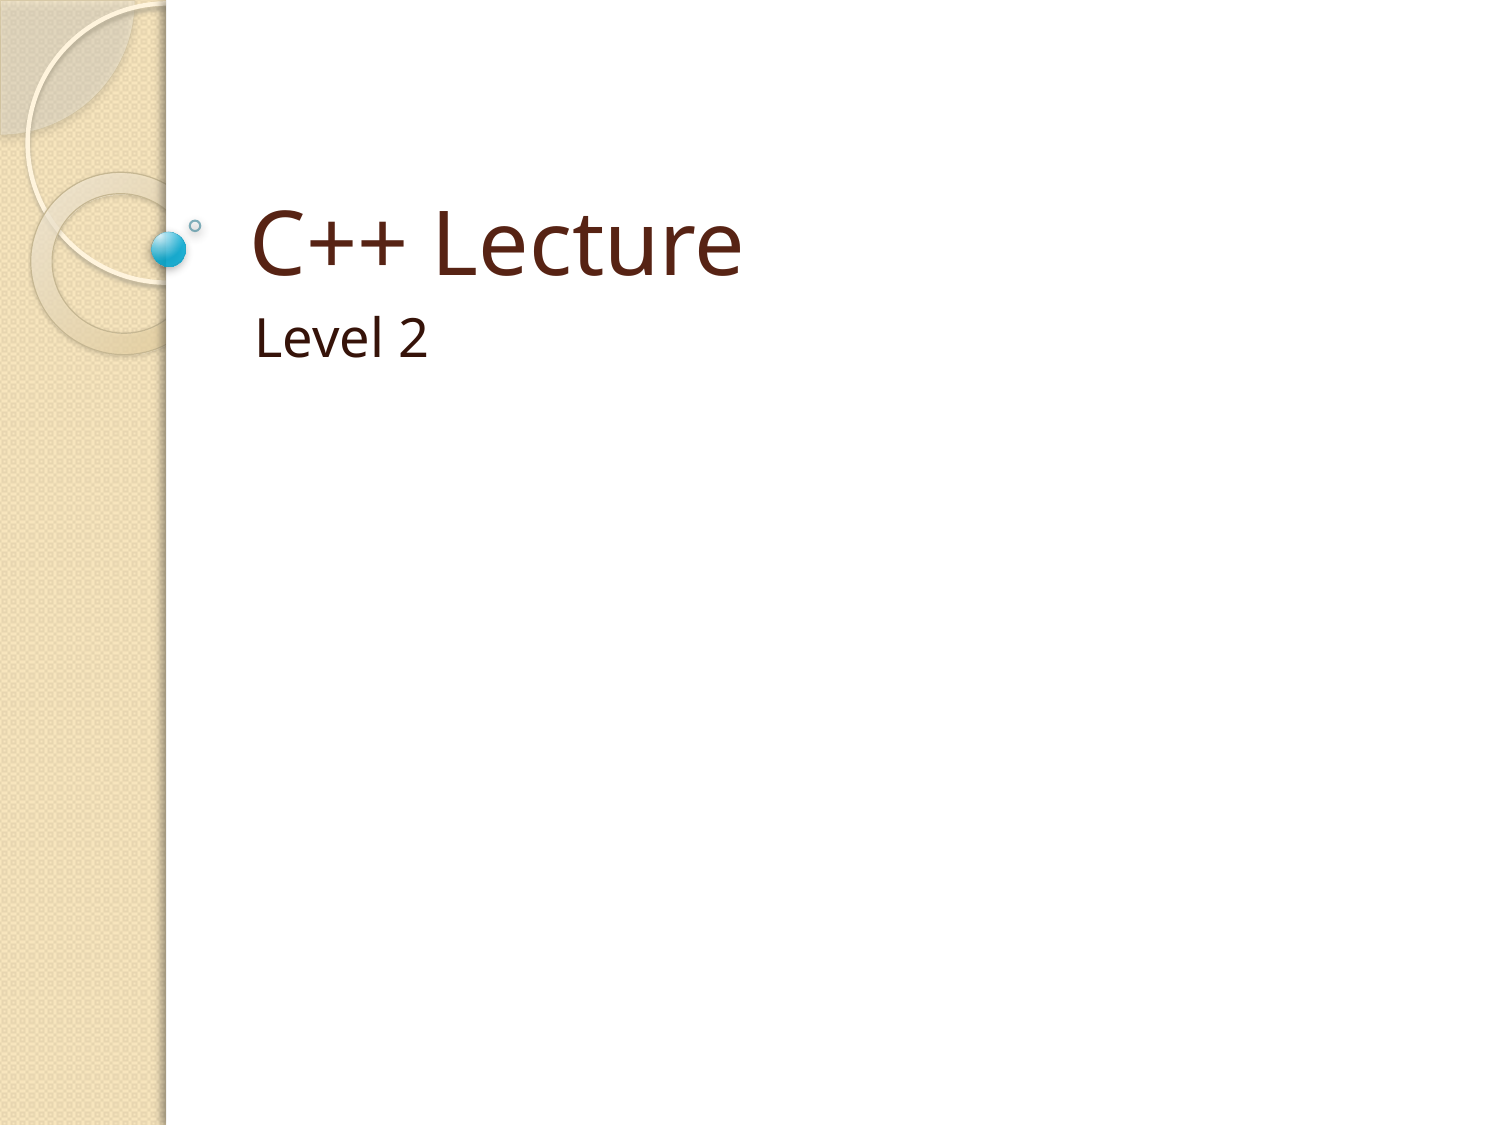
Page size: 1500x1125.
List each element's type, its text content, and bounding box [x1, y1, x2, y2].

title C++ Lecture [234, 59, 1450, 301]
subtitle Level 2 [234, 303, 1450, 591]
